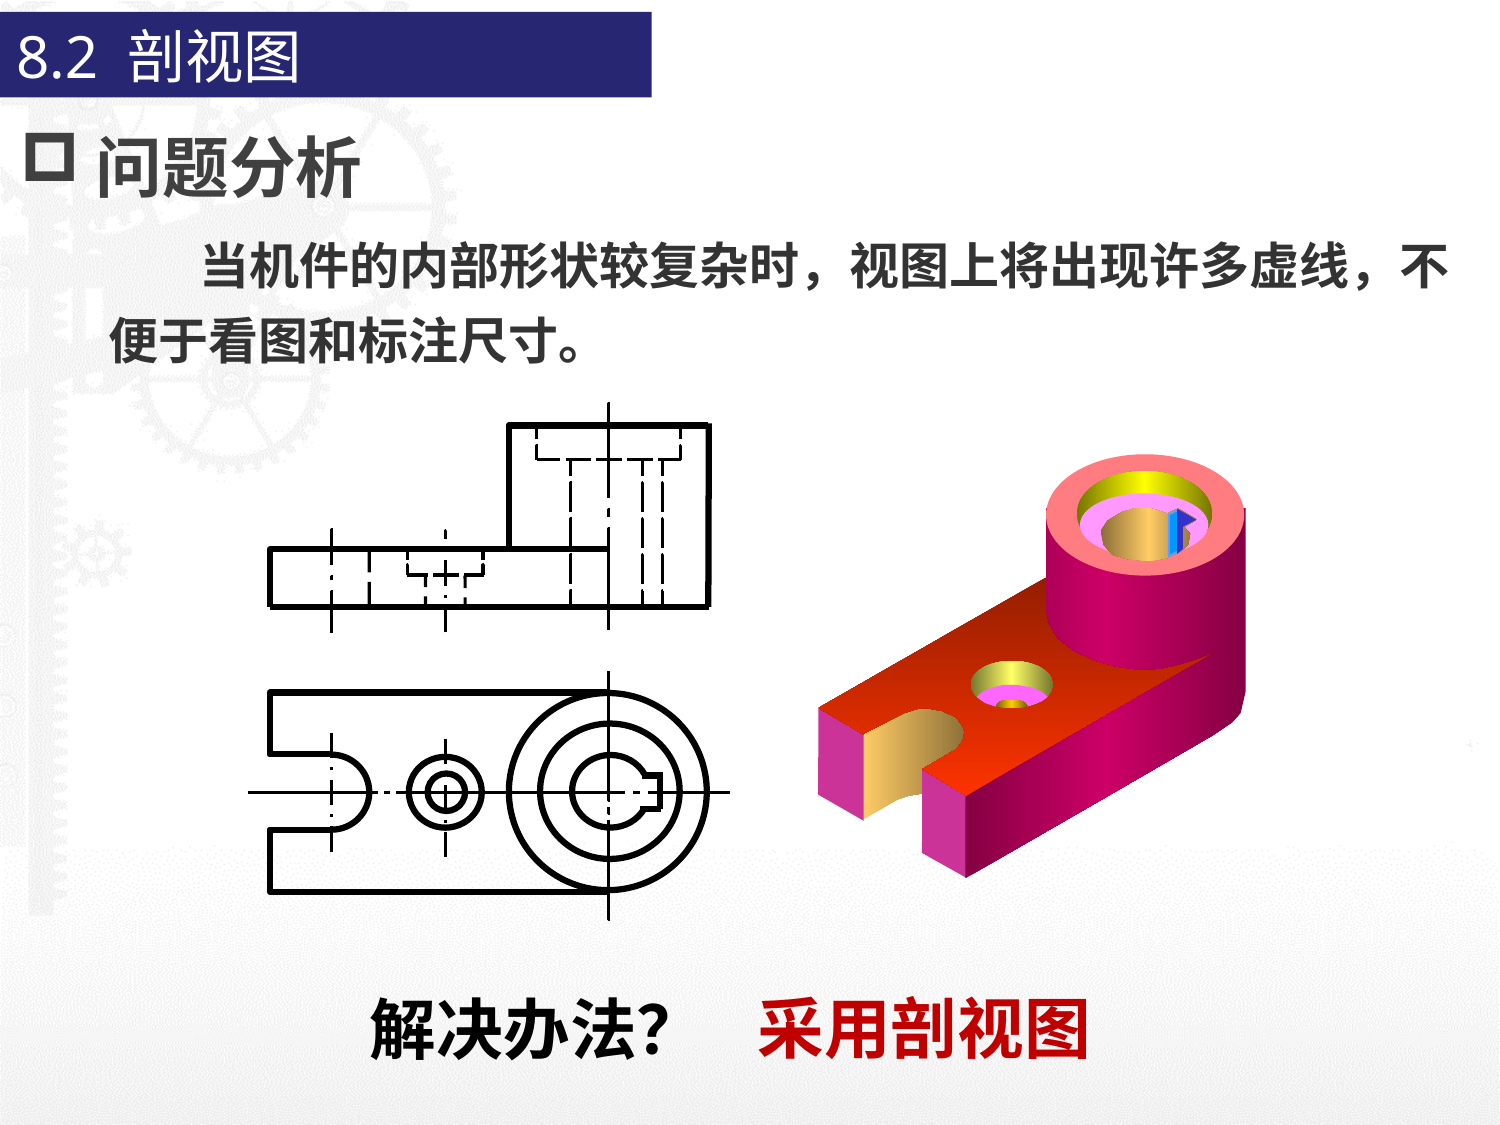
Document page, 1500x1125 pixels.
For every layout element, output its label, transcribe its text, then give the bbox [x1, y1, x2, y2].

text_box 问题分析 [5, 118, 1437, 219]
picture [0, 0, 1500, 1125]
text_box 8.2 剖视图 [1, 11, 651, 98]
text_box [247, 403, 730, 920]
text_box 解决办法？ [340, 980, 734, 1076]
text_box 当机件的内部形状较复杂时，视图上将出现许多虚线，不便于看图和标注尺寸。 [94, 212, 1469, 377]
text_box 采用剖视图 [742, 979, 1107, 1074]
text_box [817, 453, 1246, 879]
